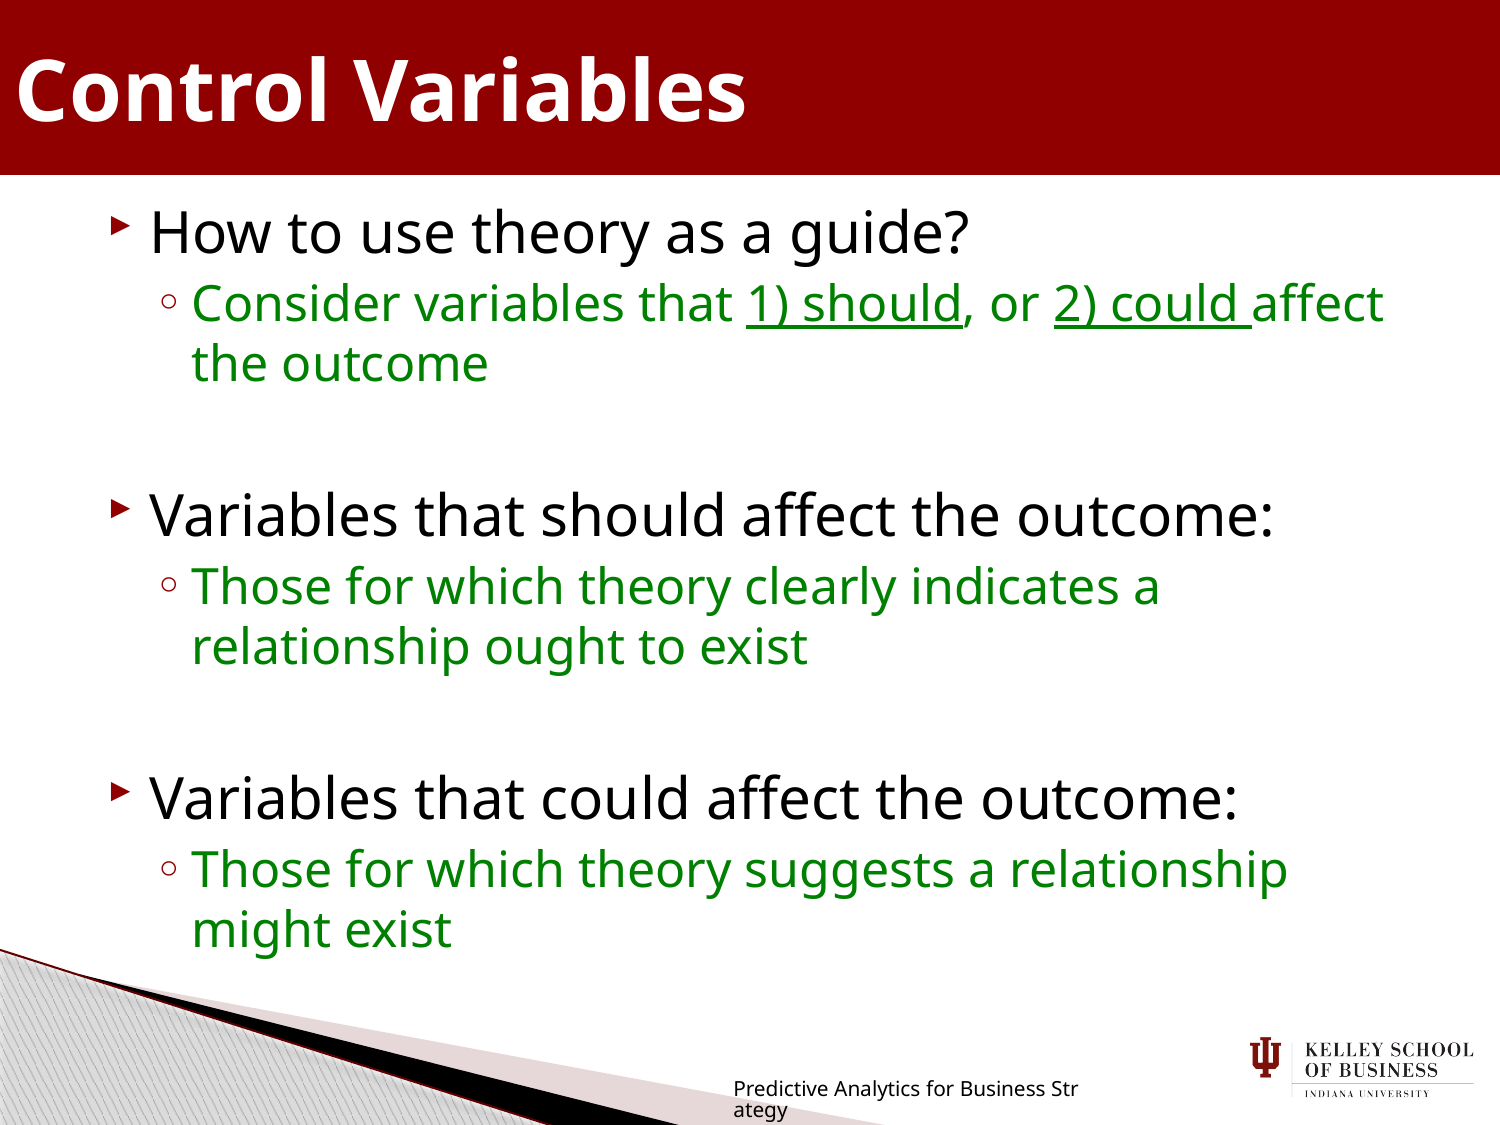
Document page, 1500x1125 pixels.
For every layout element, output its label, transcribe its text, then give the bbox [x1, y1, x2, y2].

title Control Variables [0, 0, 1500, 175]
footer Predictive Analytics for Business Strategy [718, 1051, 1105, 1112]
list How to use theory as a guide? Consider variables that 1) should, or 2) could affect the outcome Variables that should affect the outcome: Those for which theory clearly indicates a relationship ought to exist Variables that could affect the outcome: Those for which theory suggests a relationship might exist [75, 187, 1425, 986]
picture [1249, 1037, 1476, 1101]
